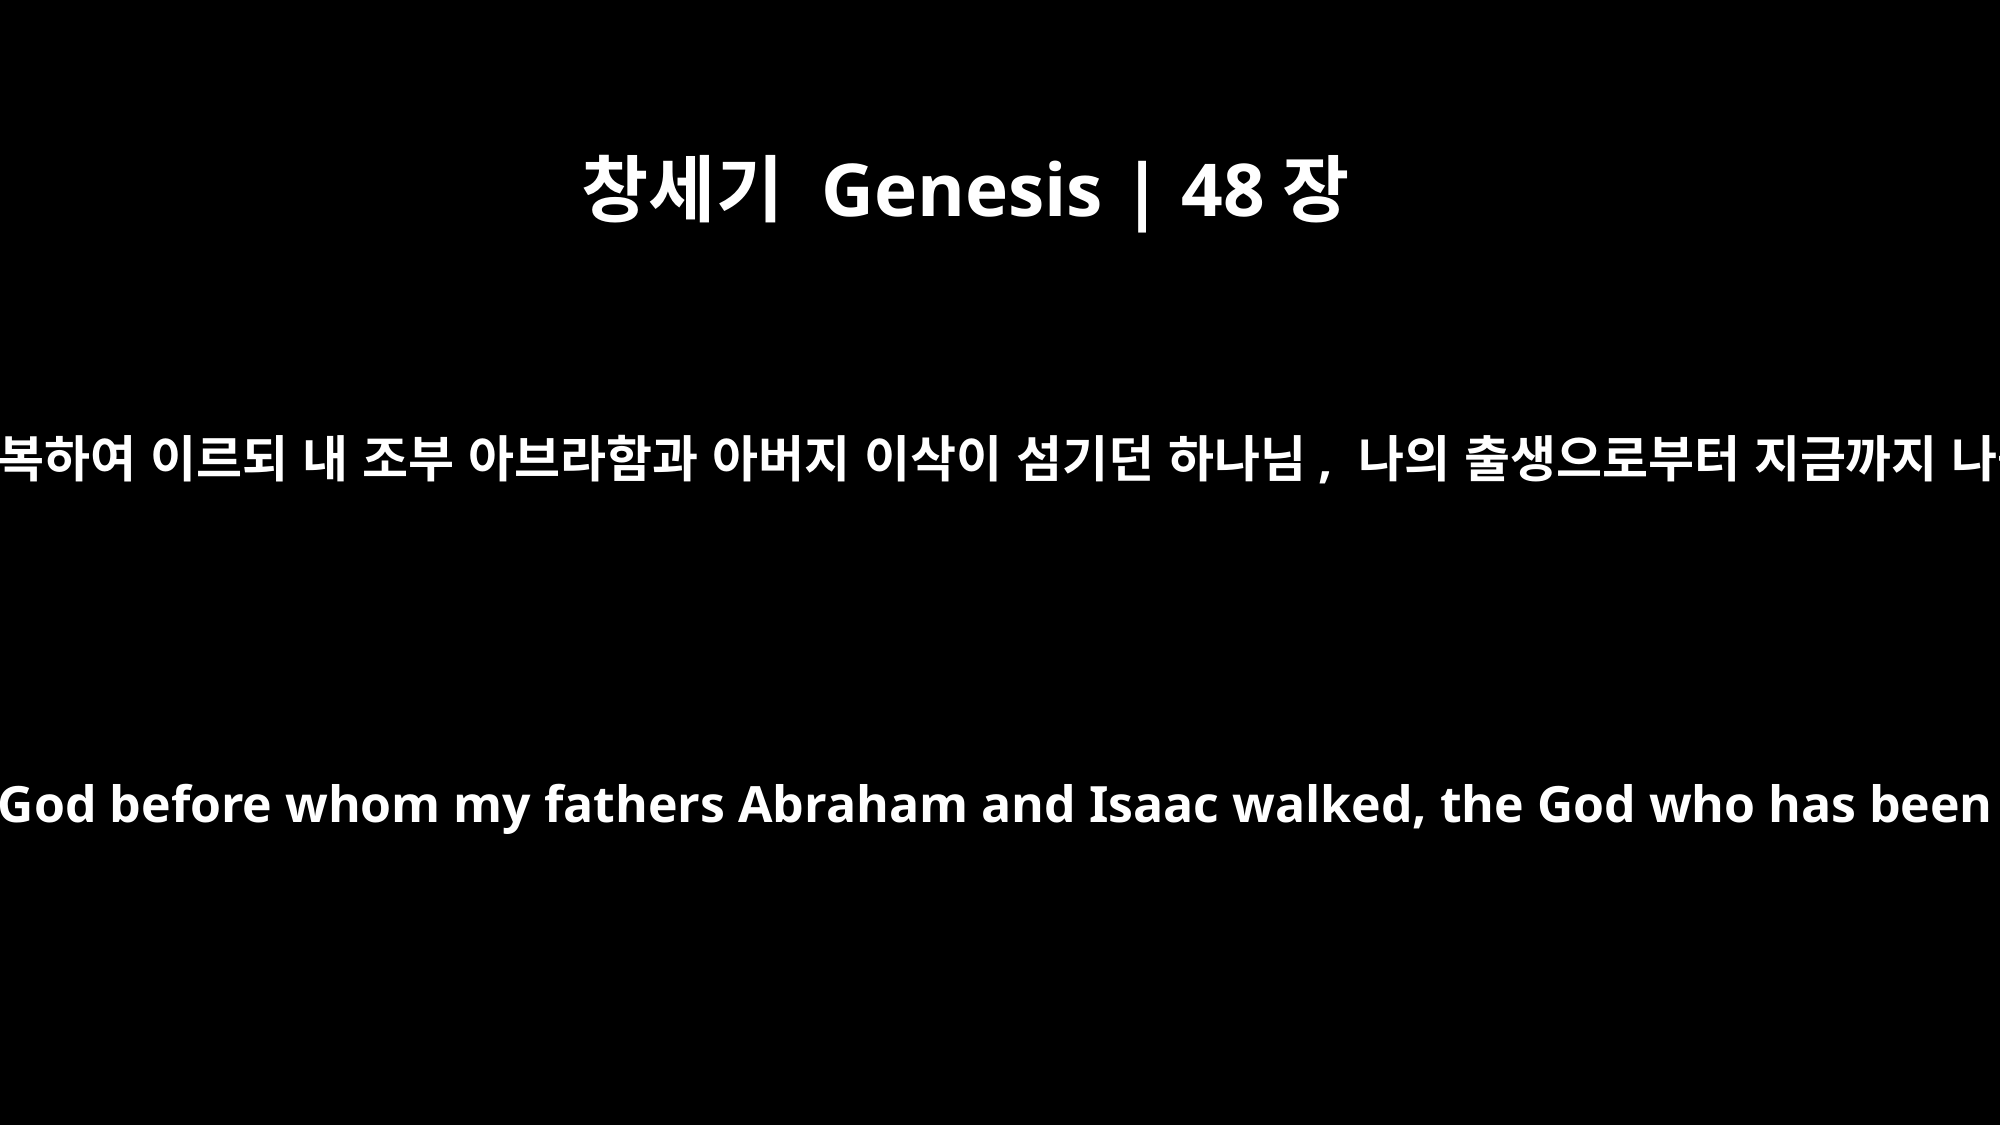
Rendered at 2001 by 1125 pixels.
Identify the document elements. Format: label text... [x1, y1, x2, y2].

text_box 창세기 Genesis | 48장 [566, 136, 1365, 239]
text_box 15 그가 요셉을 위하여 축복하여 이르되 내 조부 아브라함과 아버지 이삭이 섬기던 하나님, 나의 출생으로부터 지금까지 나를 기르신 하나님, [0, 359, 2000, 495]
text_box Then he blessed Joseph and said, "May the God before whom my fathers Abraham and Isaac walked, the God who has been my shepherd all my life to this day, [0, 764, 2000, 840]
